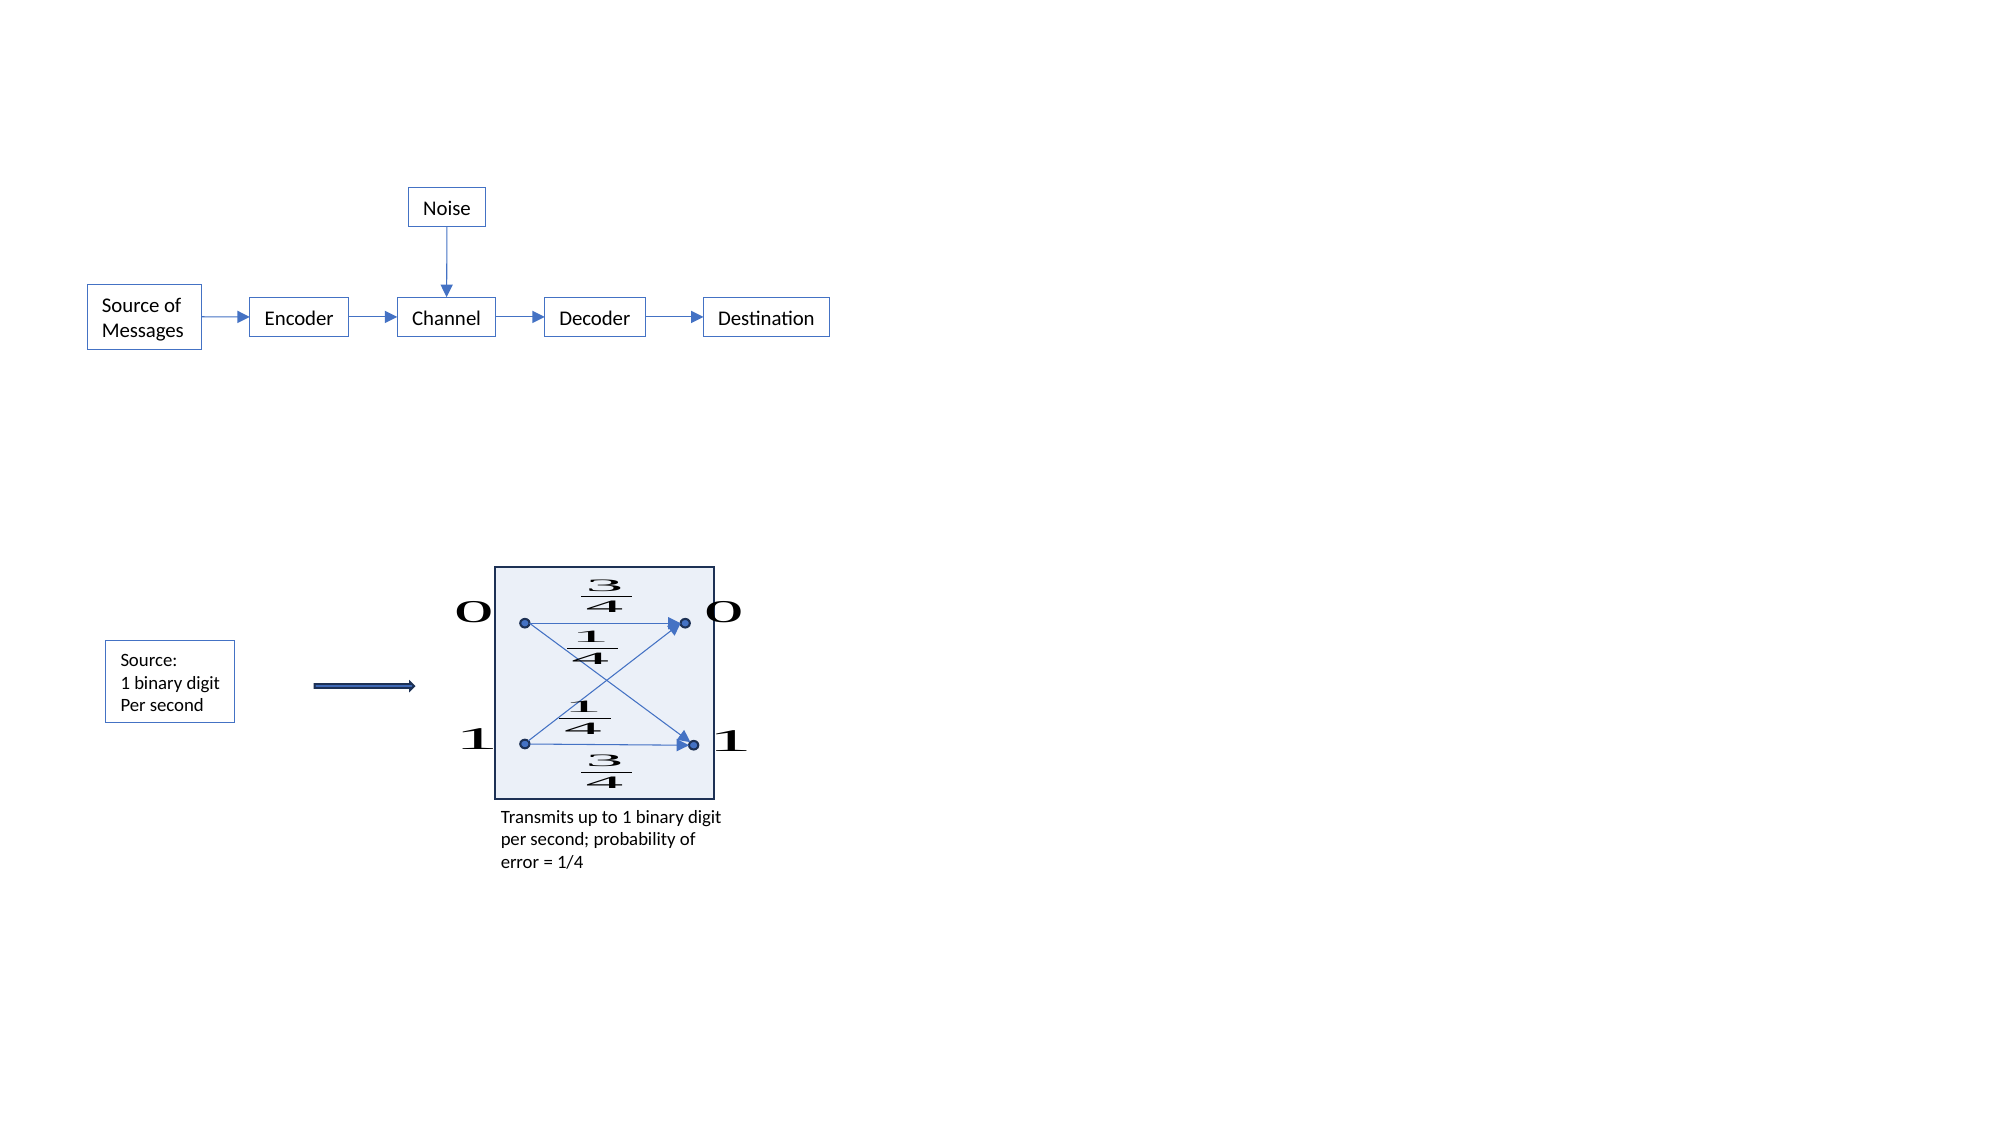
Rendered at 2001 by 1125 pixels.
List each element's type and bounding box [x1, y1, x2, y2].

text_box [104, 567, 752, 881]
text_box [86, 187, 832, 351]
